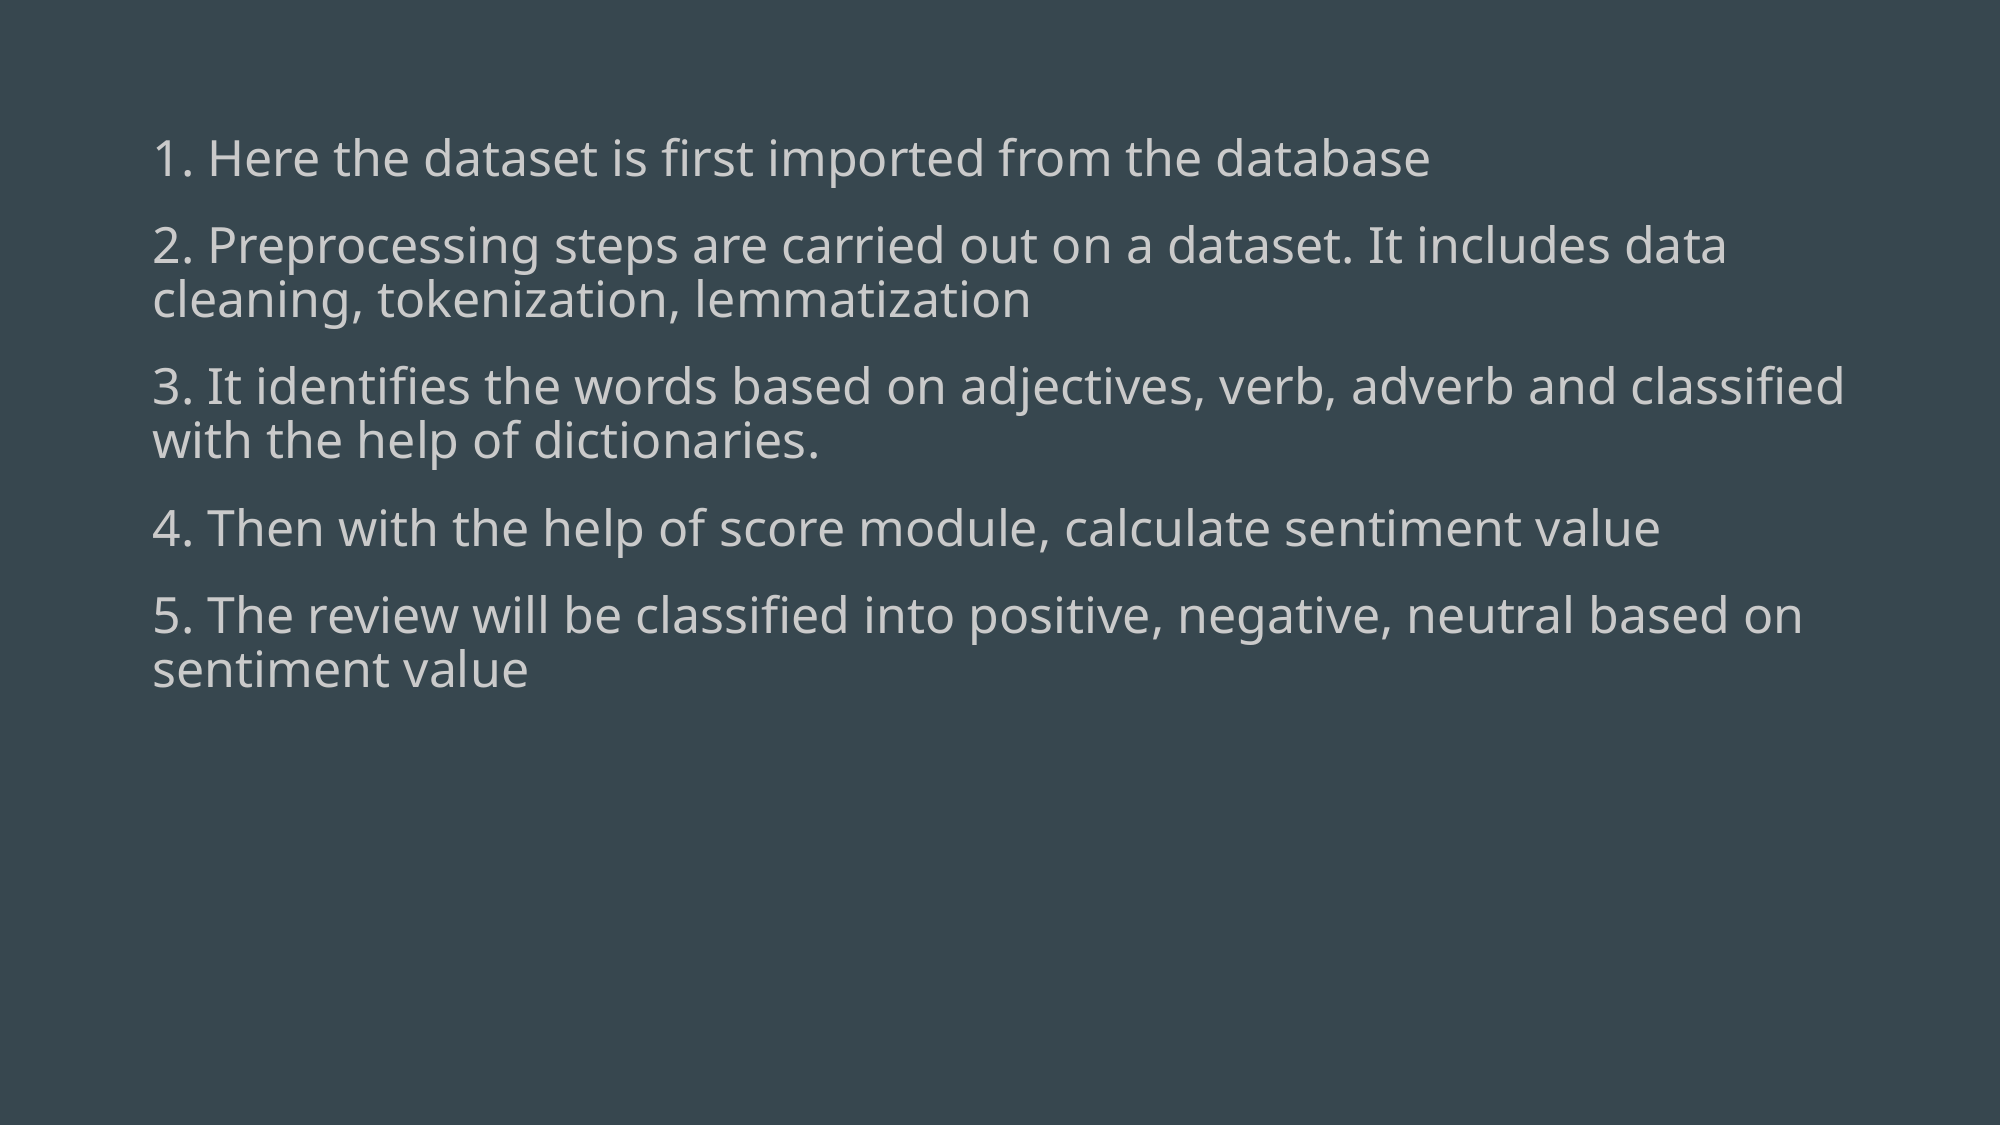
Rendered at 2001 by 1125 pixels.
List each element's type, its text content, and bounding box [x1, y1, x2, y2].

list 1. Here the dataset is first imported from the database 2. Preprocessing steps are carried out on a dataset. It includes data cleaning, tokenization, lemmatization 3. It identifies the words based on adjectives, verb, adverb and classified with the help of dictionaries. 4. Then with the help of score module, calculate sentiment value 5. The review will be classified into positive, negative, neutral based on sentiment value [137, 125, 1863, 1014]
